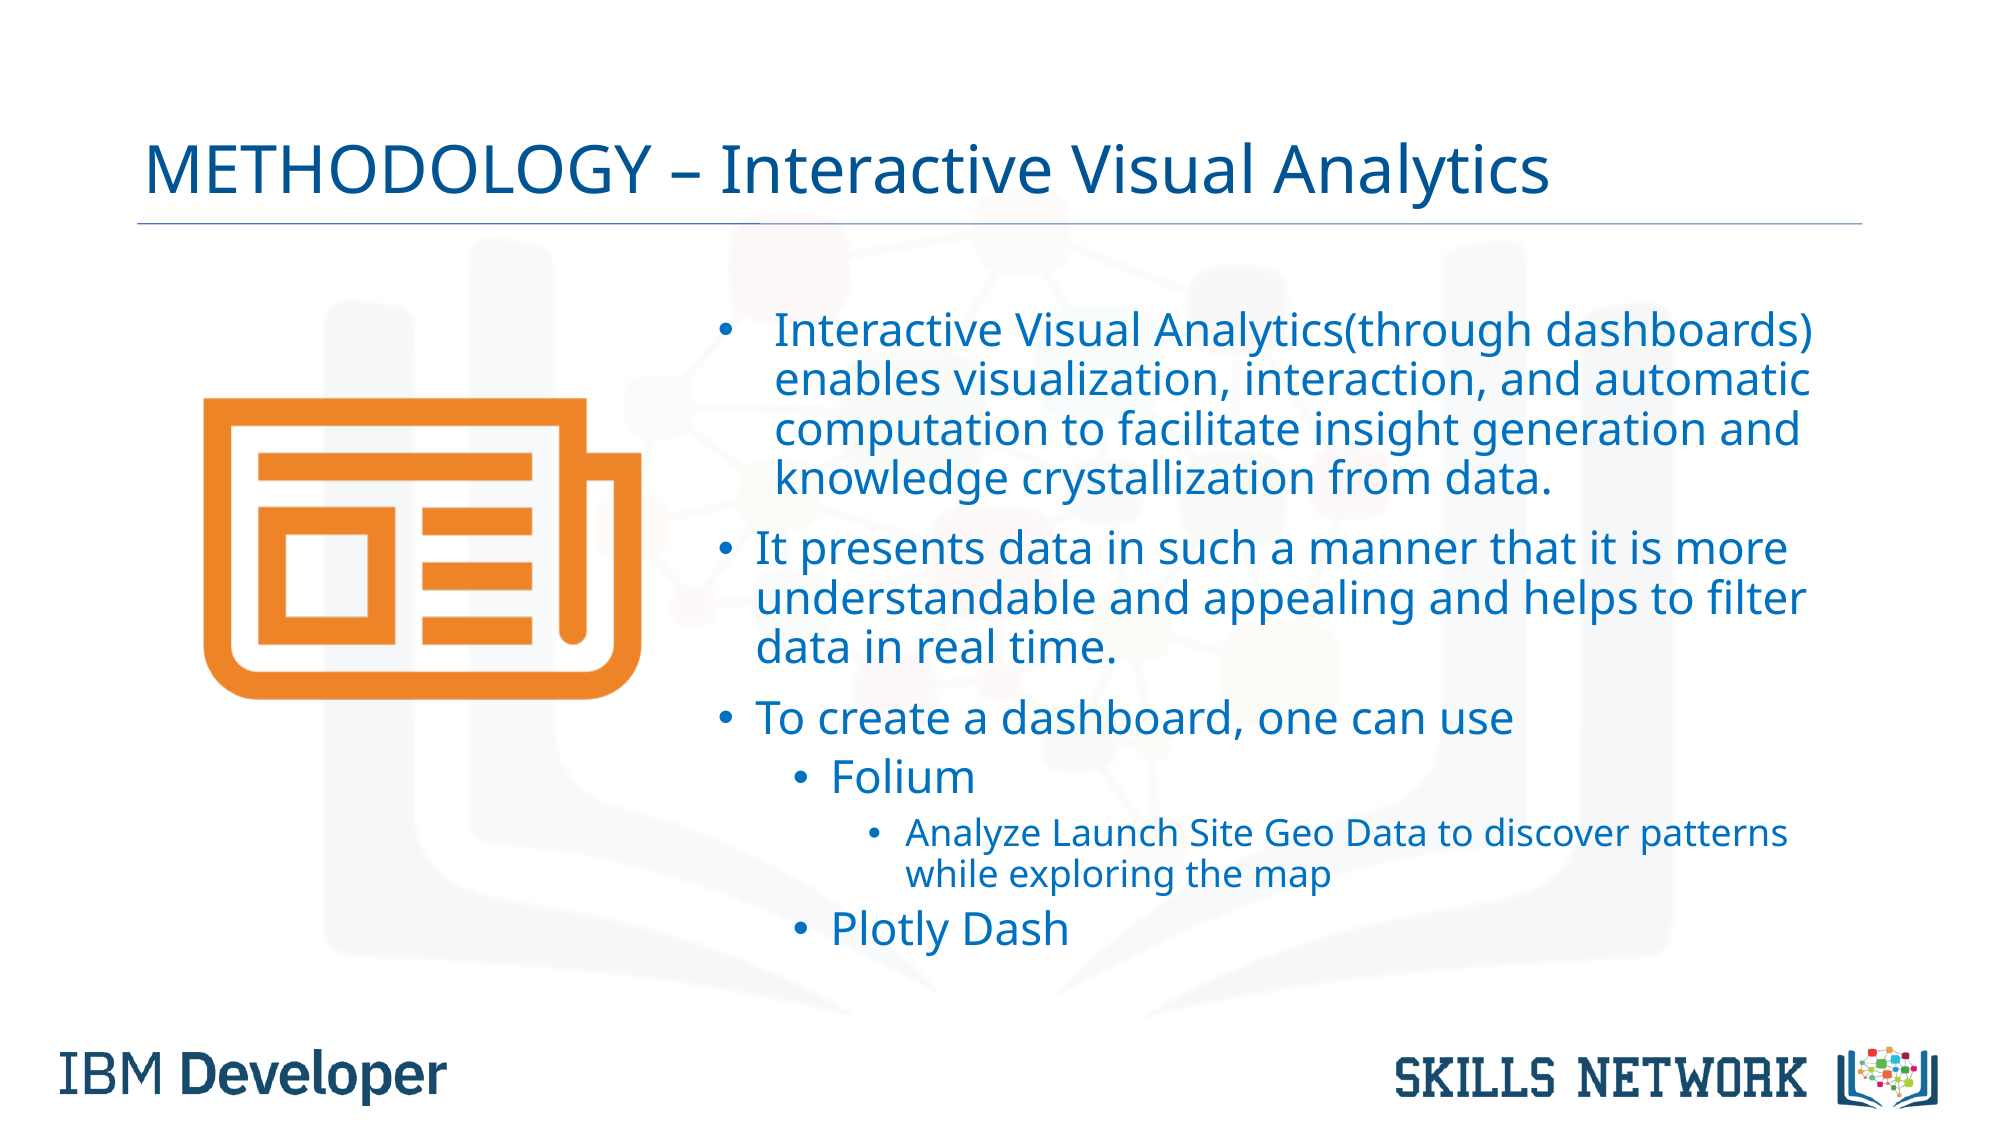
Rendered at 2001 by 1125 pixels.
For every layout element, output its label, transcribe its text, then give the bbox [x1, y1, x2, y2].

list Interactive Visual Analytics(through dashboards) enables visualization, interaction, and automatic computation to facilitate insight generation and knowledge crystallization from data. It presents data in such a manner that it is more understandable and appealing and helps to filter data in real time. To create a dashboard, one can use Folium Analyze Launch Site Geo Data to discover patterns while exploring the map Plotly Dash [702, 299, 1863, 1014]
picture [55, 1045, 459, 1108]
picture [1390, 1045, 1945, 1111]
picture [160, 300, 685, 825]
title METHODOLOGY – Interactive Visual Analytics [128, 61, 1864, 282]
